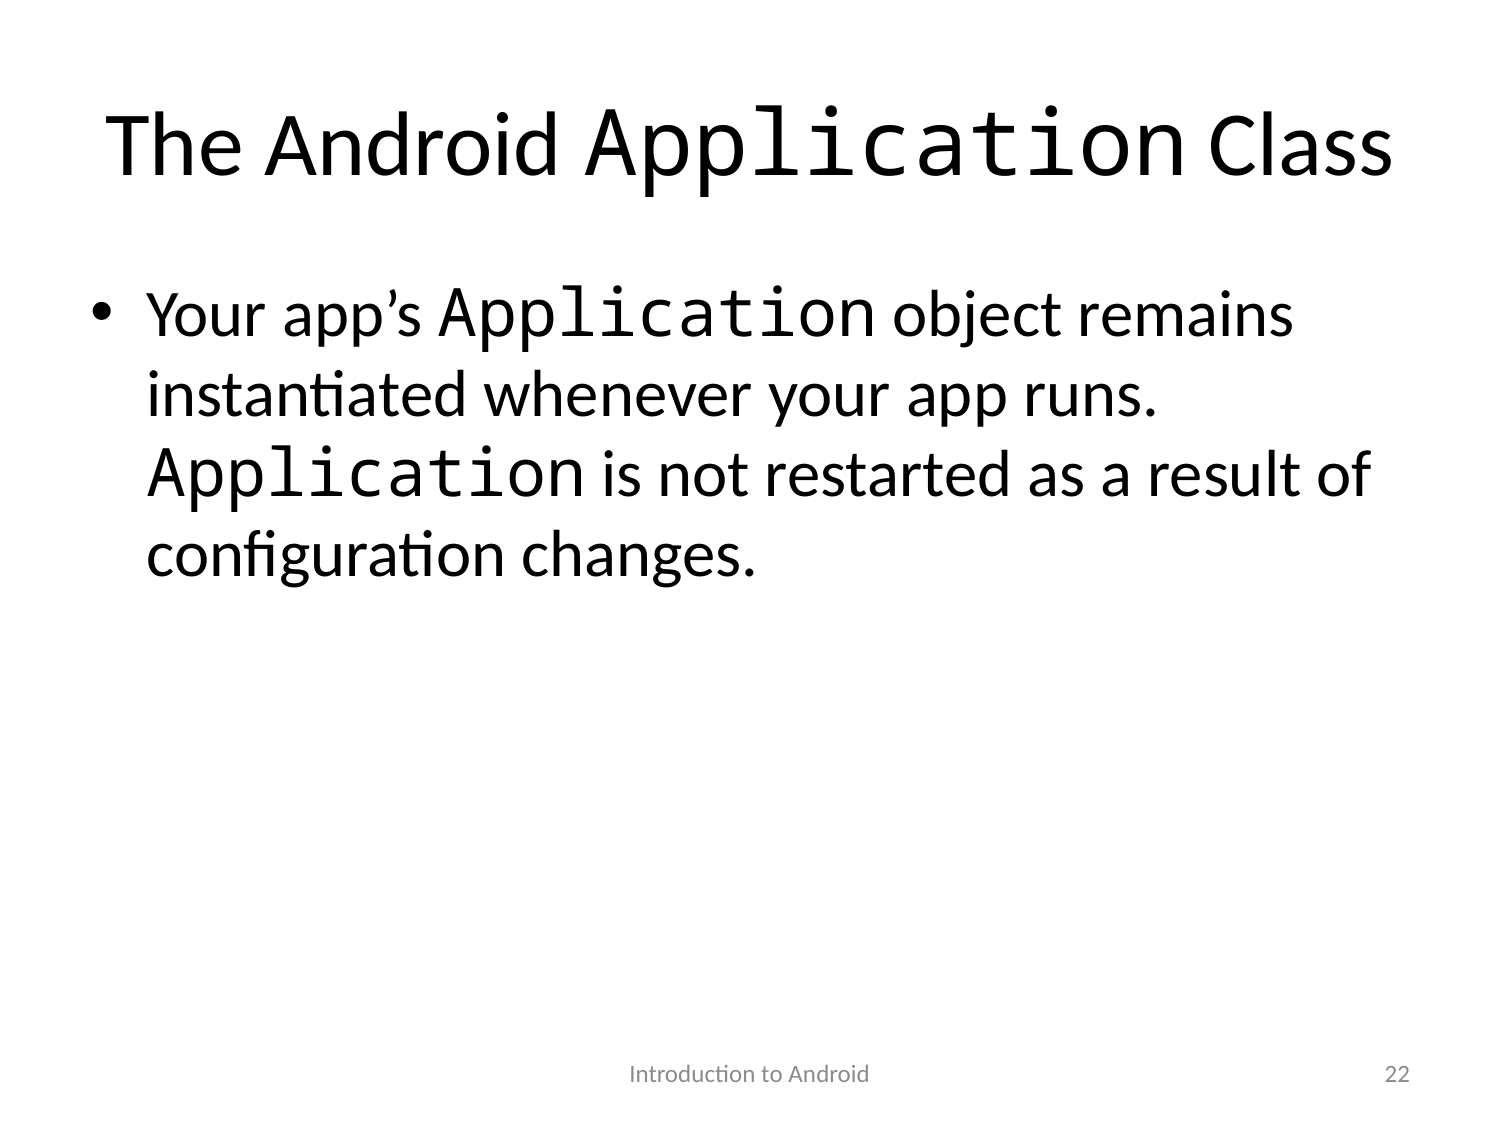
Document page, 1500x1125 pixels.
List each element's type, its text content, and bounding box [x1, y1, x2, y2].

title The Android Application Class [75, 45, 1425, 233]
footer Introduction to Android [512, 1042, 988, 1103]
slide_number 22 [1074, 1042, 1425, 1103]
list Your app’s Application object remains instantiated whenever your app runs. Application is not restarted as a result of configuration changes. [75, 262, 1425, 1005]
